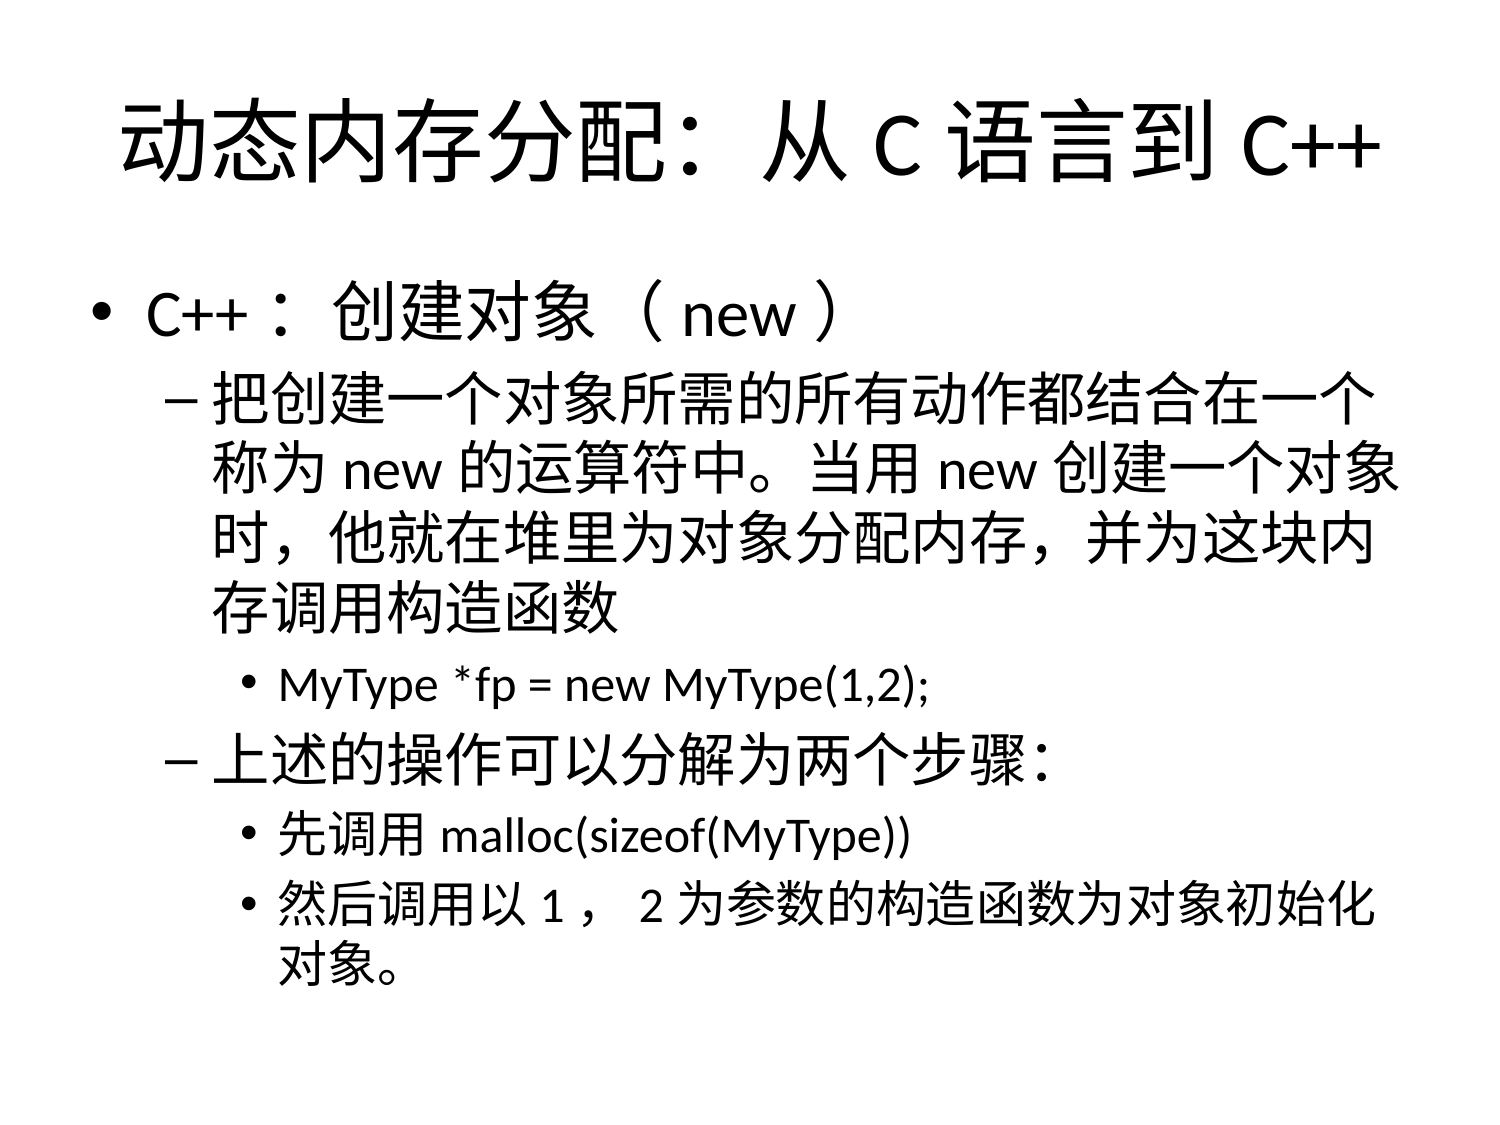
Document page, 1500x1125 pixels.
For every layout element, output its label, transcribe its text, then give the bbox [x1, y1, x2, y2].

title 动态内存分配：从C语言到C++ [75, 45, 1425, 233]
list C++：创建对象（new） 把创建一个对象所需的所有动作都结合在一个称为new的运算符中。当用new创建一个对象时，他就在堆里为对象分配内存，并为这块内存调用构造函数 MyType *fp = new MyType(1,2); 上述的操作可以分解为两个步骤： 先调用malloc(sizeof(MyType)) 然后调用以1，2为参数的构造函数为对象初始化对象。 [75, 262, 1425, 1005]
